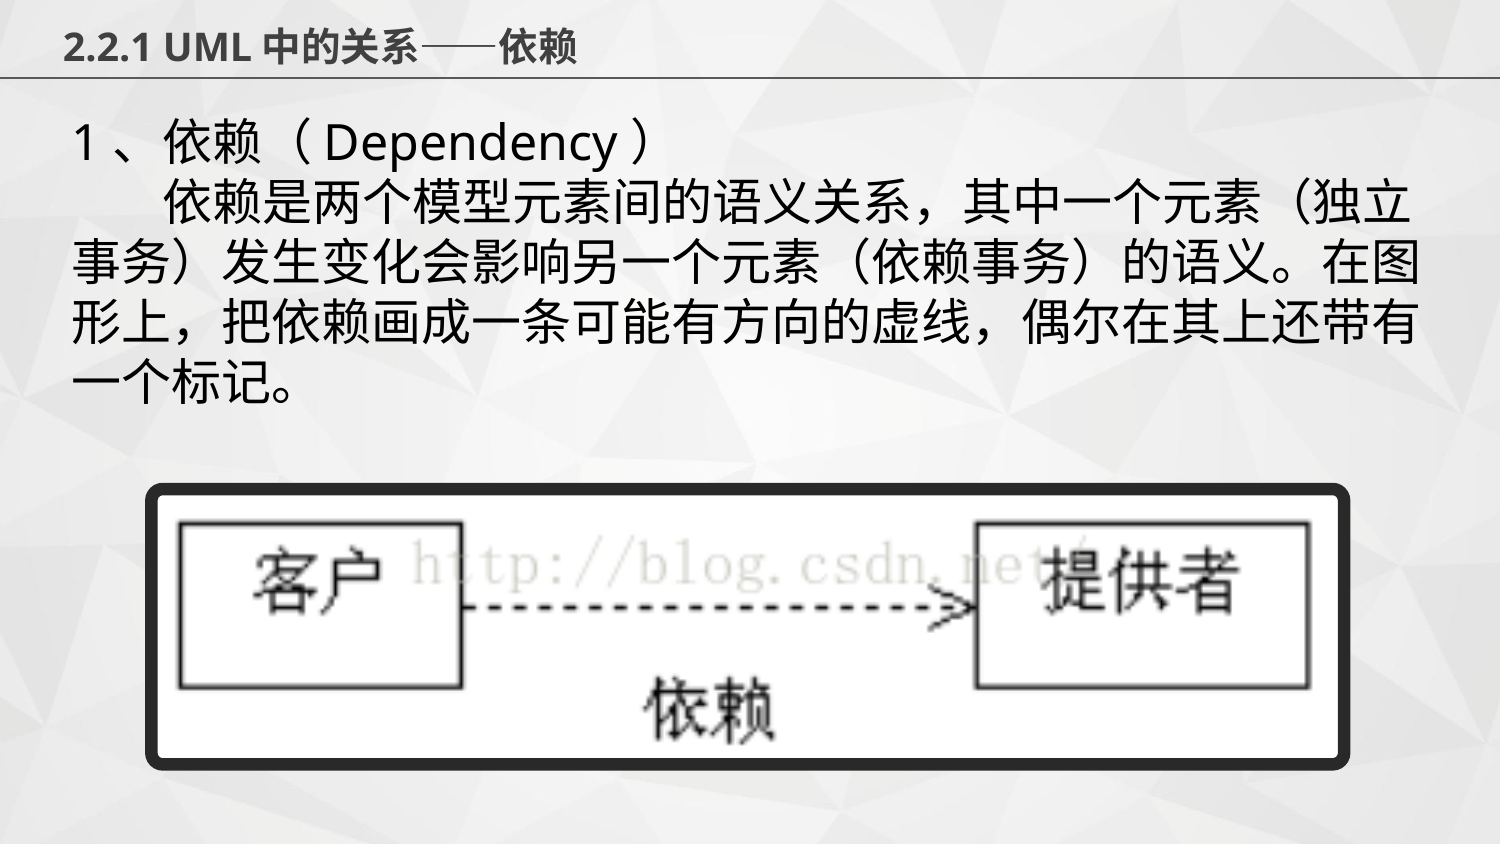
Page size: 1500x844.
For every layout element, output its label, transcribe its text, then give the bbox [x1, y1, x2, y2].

text_box 2.2.1 UML中的关系——依赖 [48, 14, 593, 77]
text_box 1、依赖（Dependency） 依赖是两个模型元素间的语义关系，其中一个元素（独立事务）发生变化会影响另一个元素（依赖事务）的语义。在图形上，把依赖画成一条可能有方向的虚线，偶尔在其上还带有一个标记。 [56, 102, 1439, 418]
picture [0, 79, 1500, 844]
picture [0, 0, 1500, 77]
